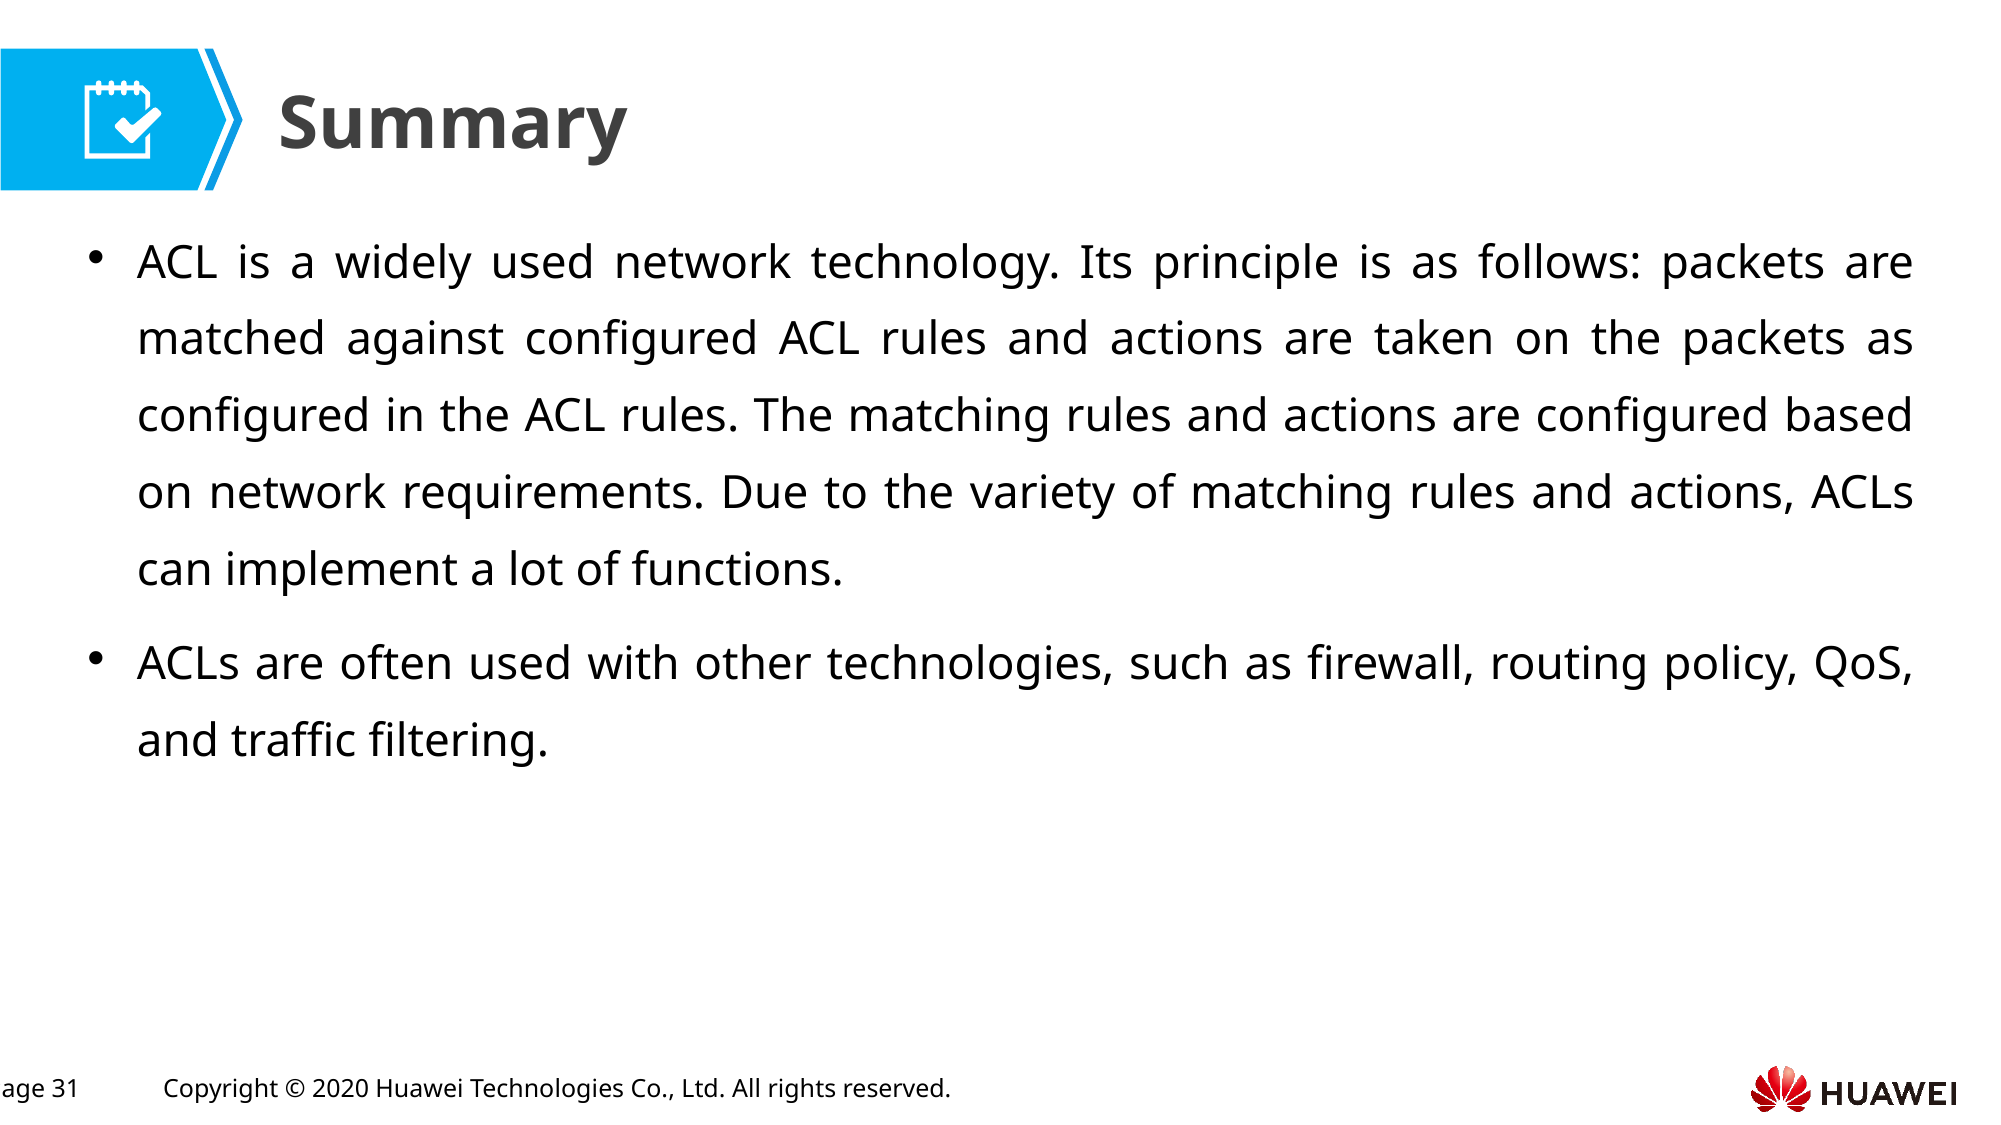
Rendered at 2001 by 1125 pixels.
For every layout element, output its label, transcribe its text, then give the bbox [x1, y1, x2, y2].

picture [1751, 1066, 1956, 1112]
list ACL is a widely used network technology. Its principle is as follows: packets are matched against configured ACL rules and actions are taken on the packets as configured in the ACL rules. The matching rules and actions are configured based on network requirements. Due to the variety of matching rules and actions, ACLs can implement a lot of functions. ACLs are often used with other technologies, such as firewall, routing policy, QoS, and traffic filtering. [73, 203, 1930, 972]
